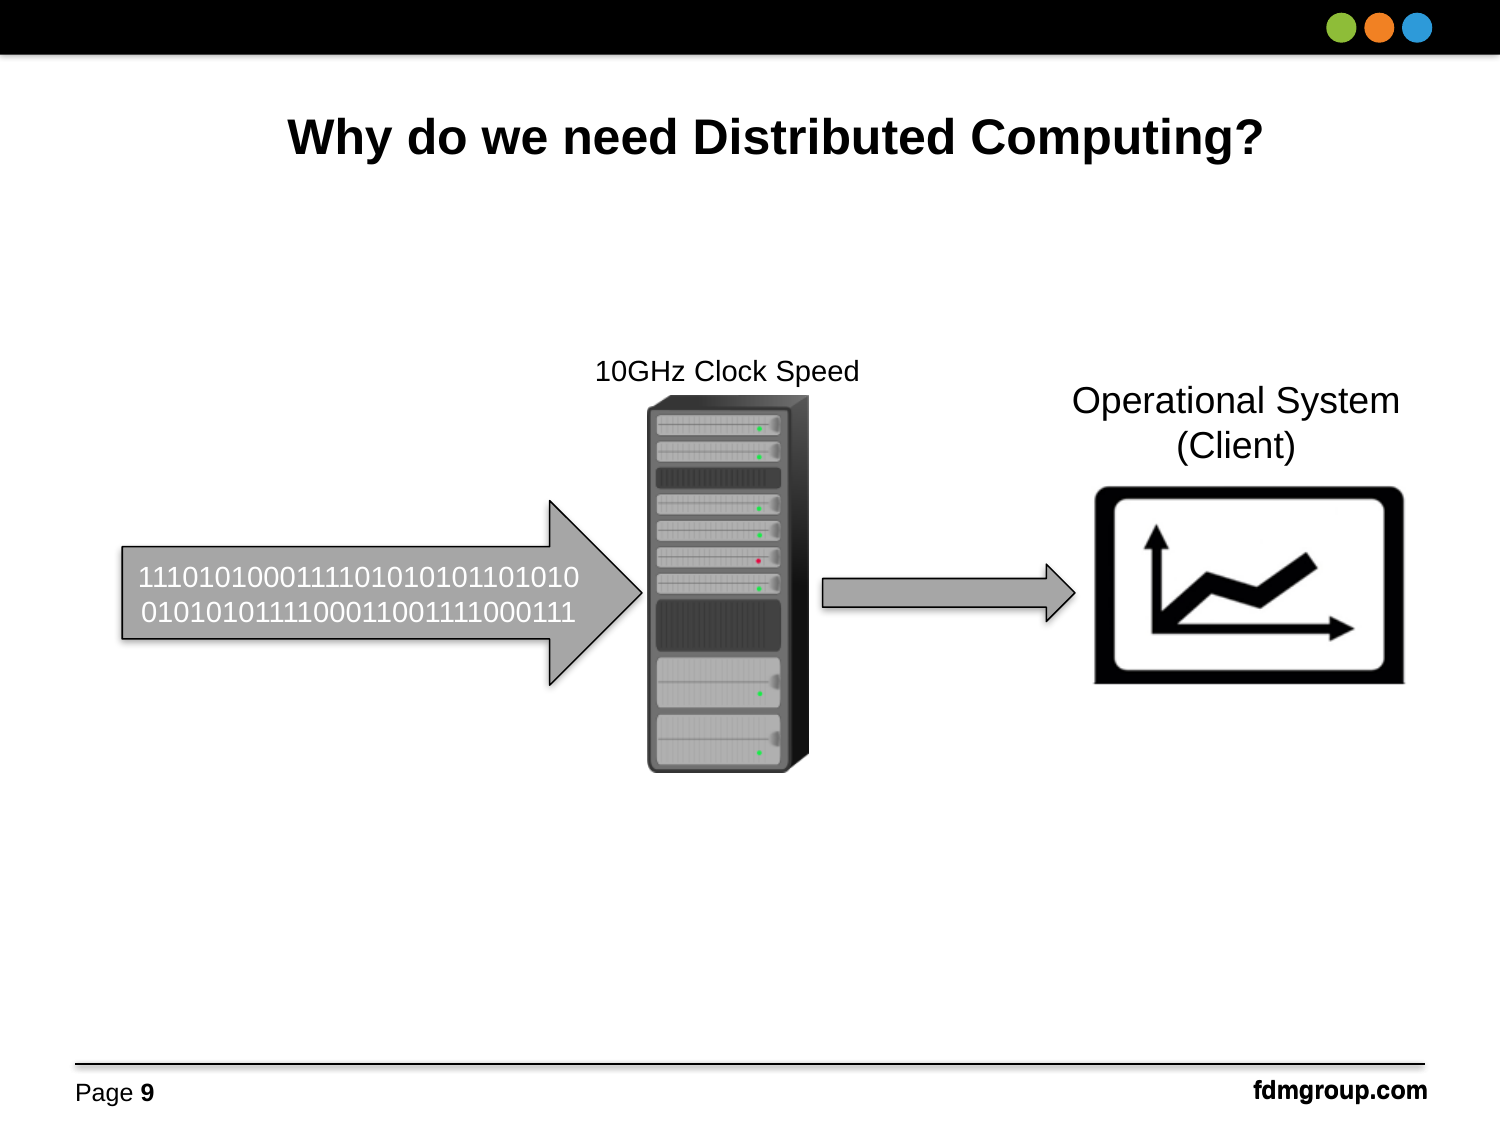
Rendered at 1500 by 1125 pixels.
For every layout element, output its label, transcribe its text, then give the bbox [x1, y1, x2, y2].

text_box Operational System (Client) [1047, 369, 1426, 474]
text_box [821, 563, 1076, 623]
title Why do we need Distributed Computing? [101, 104, 1452, 173]
text_box 11101010001111010101011010100101010111100011001111000111 [121, 499, 642, 686]
picture [1090, 484, 1407, 689]
slide_number Page 9 [75, 1076, 425, 1107]
text_box 10GHz Clock Speed [580, 344, 876, 395]
picture [647, 395, 809, 774]
